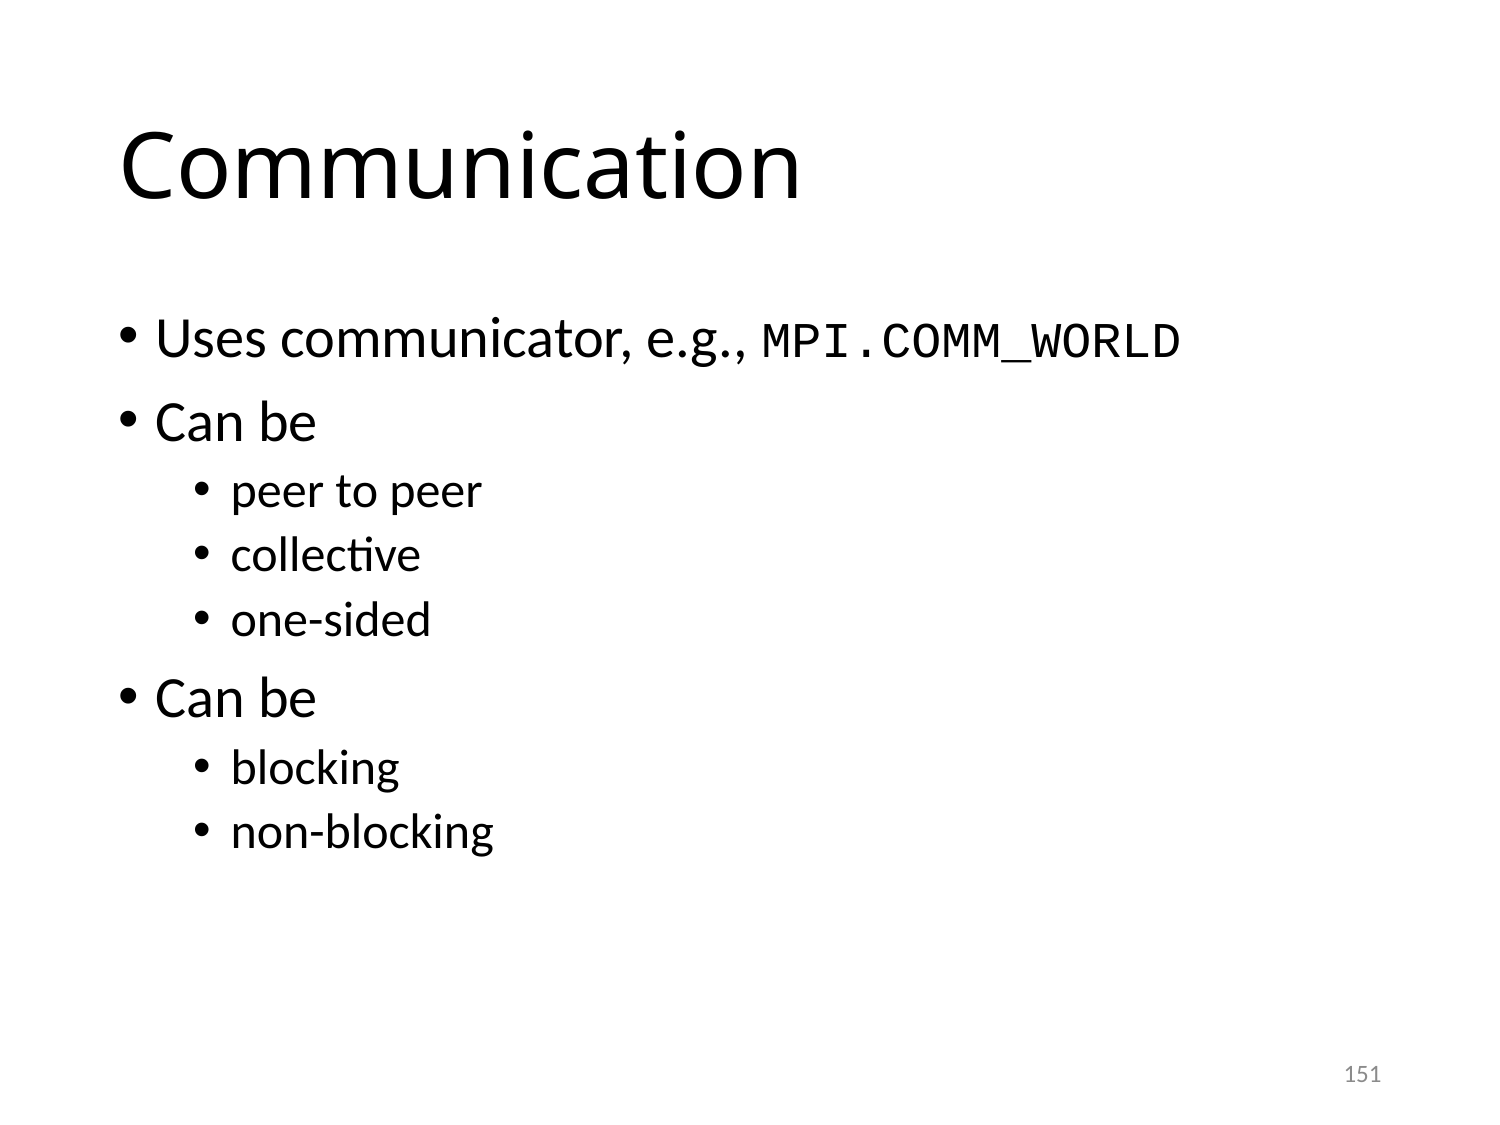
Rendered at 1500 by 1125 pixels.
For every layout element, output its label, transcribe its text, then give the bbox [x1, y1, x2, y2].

title Communication [103, 59, 1397, 278]
list Uses communicator, e.g., MPI.COMM_WORLD Can be peer to peer collective one-sided Can be blocking non-blocking [103, 299, 1397, 1014]
slide_number 151 [1059, 1042, 1397, 1103]
